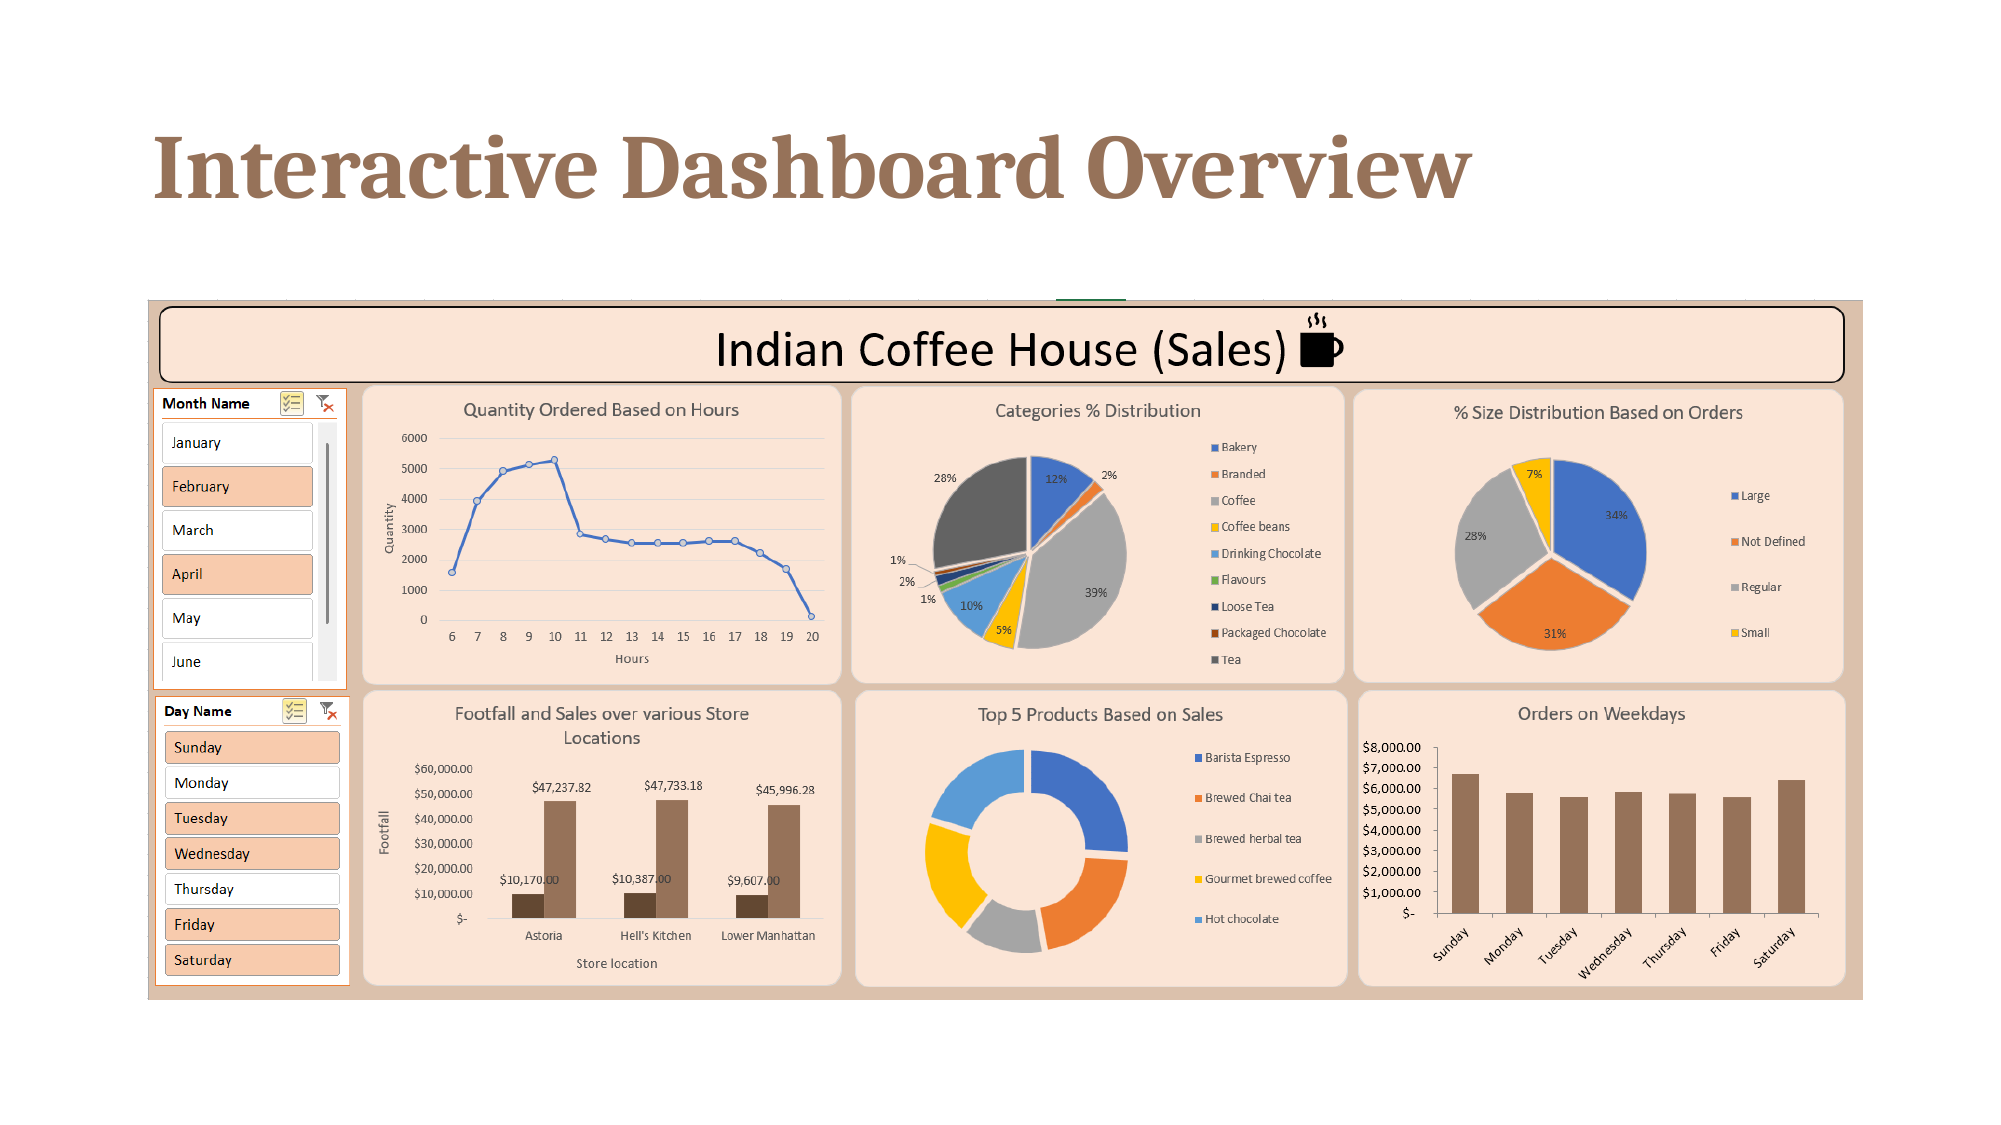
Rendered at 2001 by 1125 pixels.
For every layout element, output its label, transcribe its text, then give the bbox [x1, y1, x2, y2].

picture [147, 299, 1863, 1000]
title Interactive Dashboard Overview [137, 59, 1863, 278]
